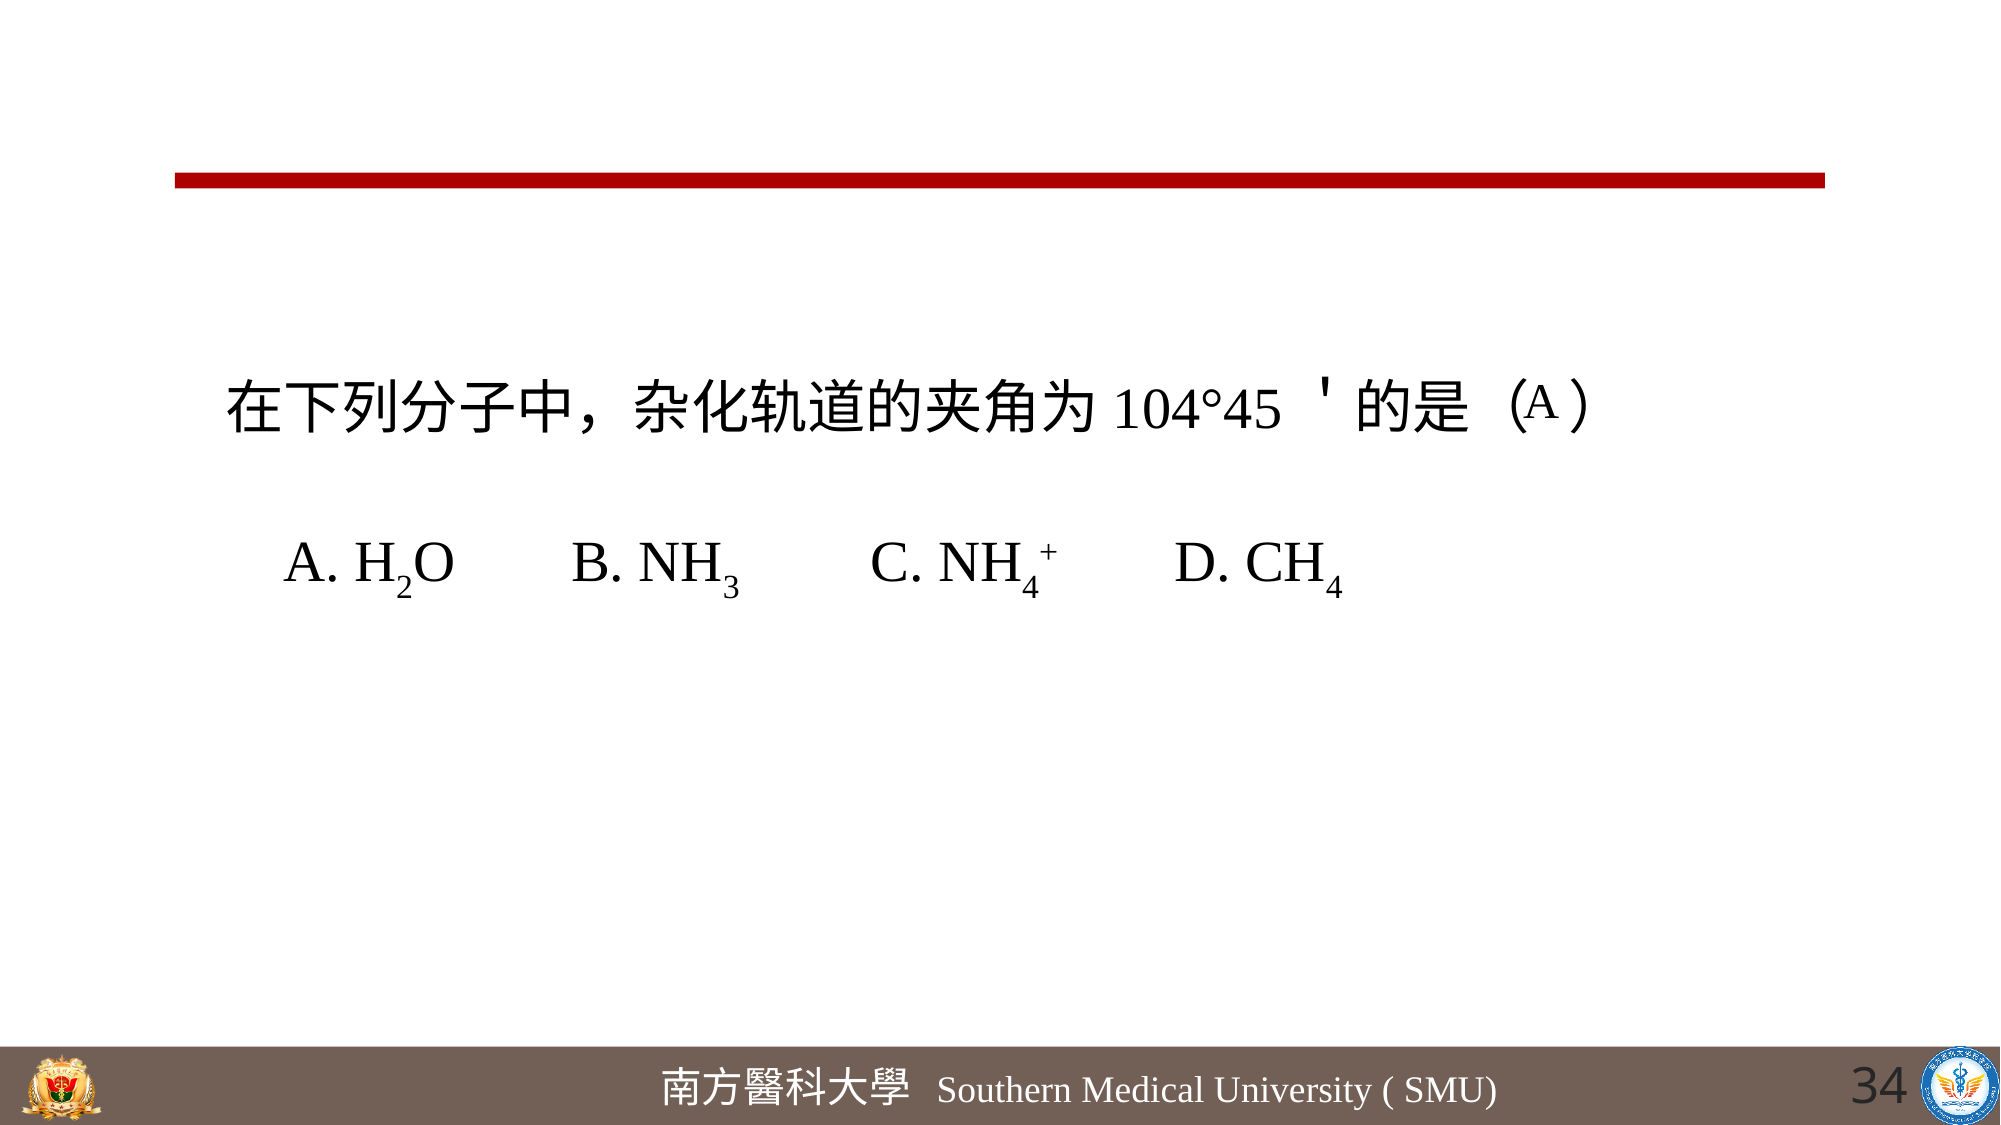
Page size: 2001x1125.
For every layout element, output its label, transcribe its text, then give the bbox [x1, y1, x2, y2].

text_box A [1508, 361, 1575, 437]
picture [1920, 1046, 2000, 1125]
footer [107, 1054, 670, 1115]
text_box 在下列分子中，杂化轨道的夹角为104°45＇的是（ ） A. H2O B. NH3 C. NH4+ D. CH4 [210, 292, 1642, 613]
slide_number 34 [1756, 1057, 1923, 1118]
picture [17, 1054, 108, 1125]
